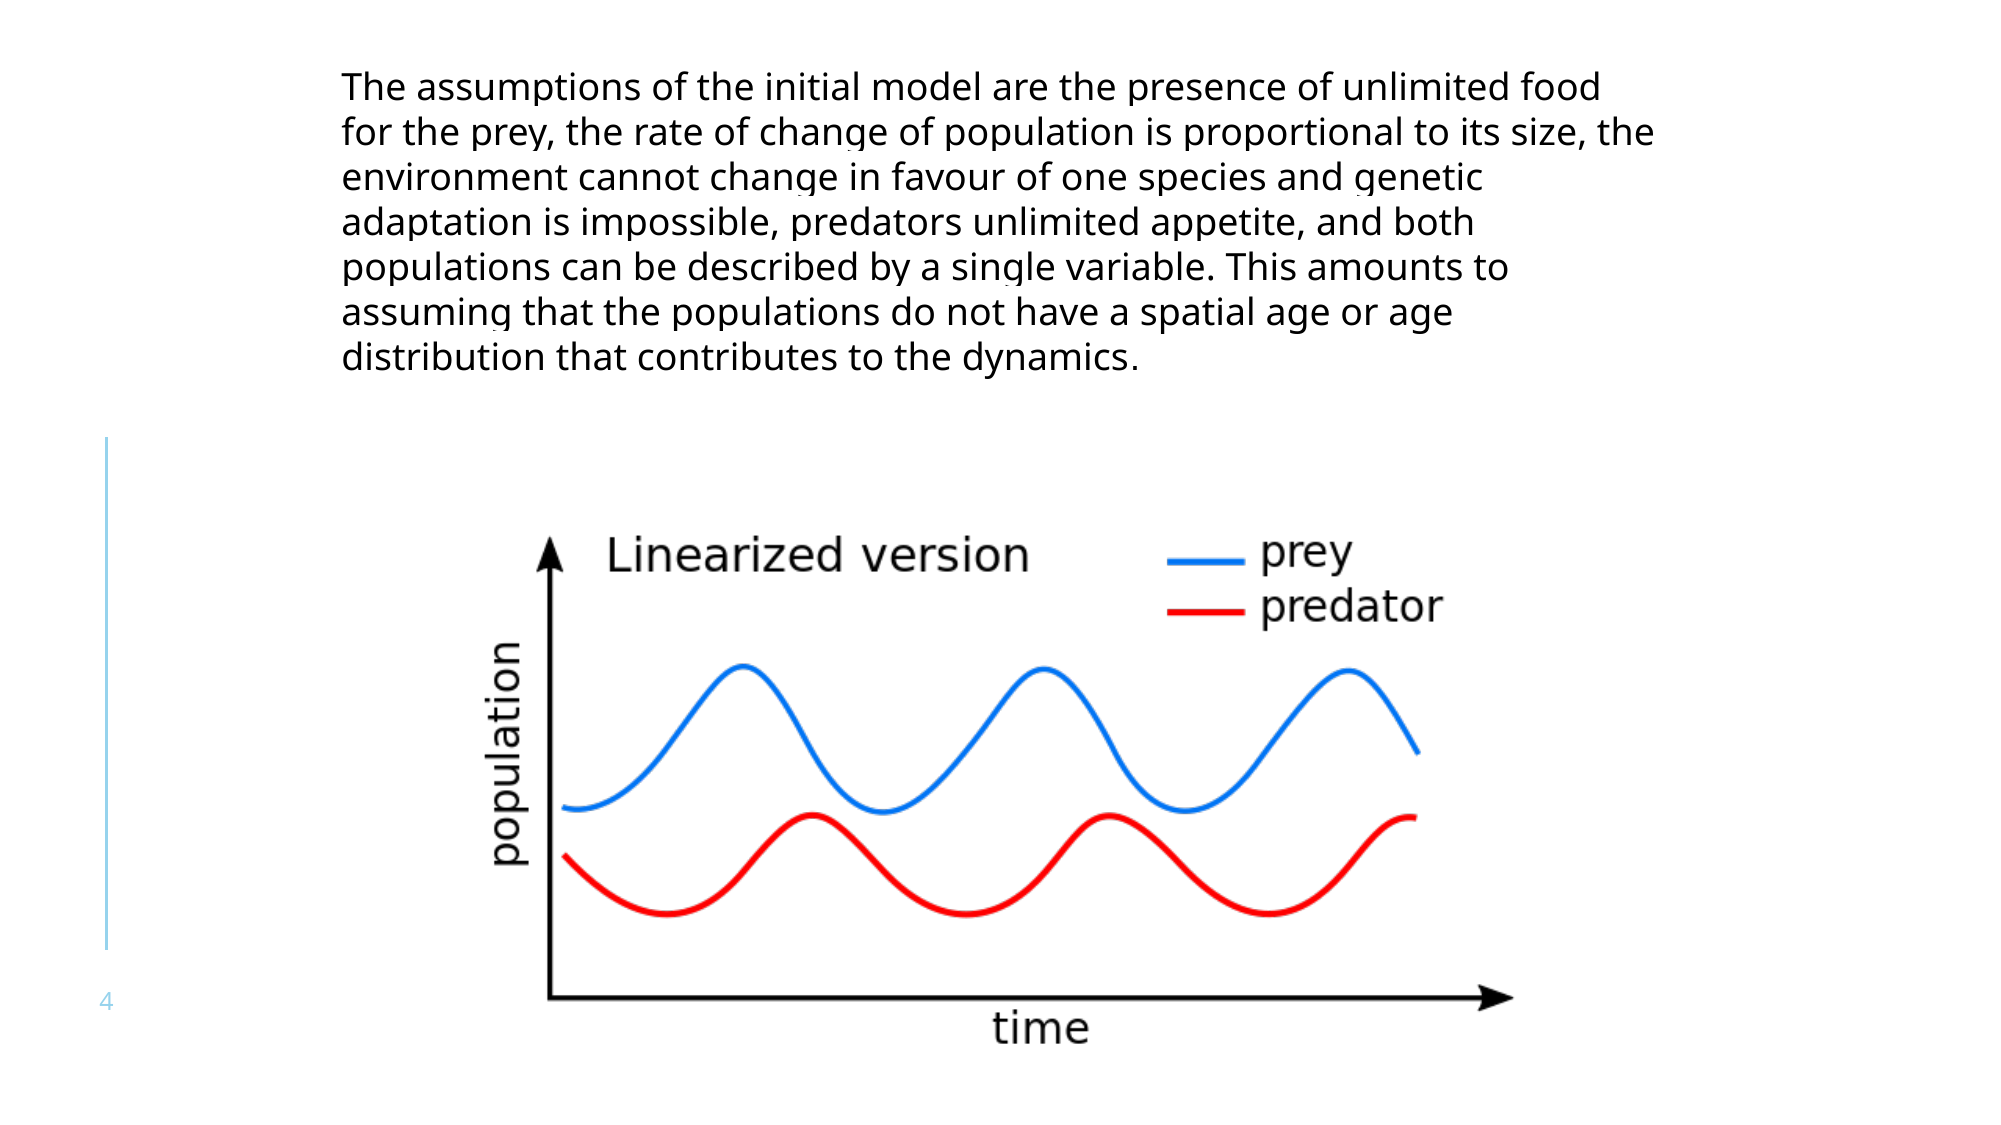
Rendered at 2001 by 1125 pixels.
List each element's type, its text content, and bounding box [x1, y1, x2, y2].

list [471, 514, 1529, 1070]
text_box The assumptions of the initial model are the presence of unlimited food for the prey, the rate of change of population is proportional to its size, the environment cannot change in favour of one species and genetic adaptation is impossible, predators unlimited appetite, and both populations can be described by a single variable. This amounts to assuming that the populations do not have a spatial age or age distribution that contributes to the dynamics. [326, 55, 1674, 386]
slide_number 4 [68, 987, 144, 1018]
